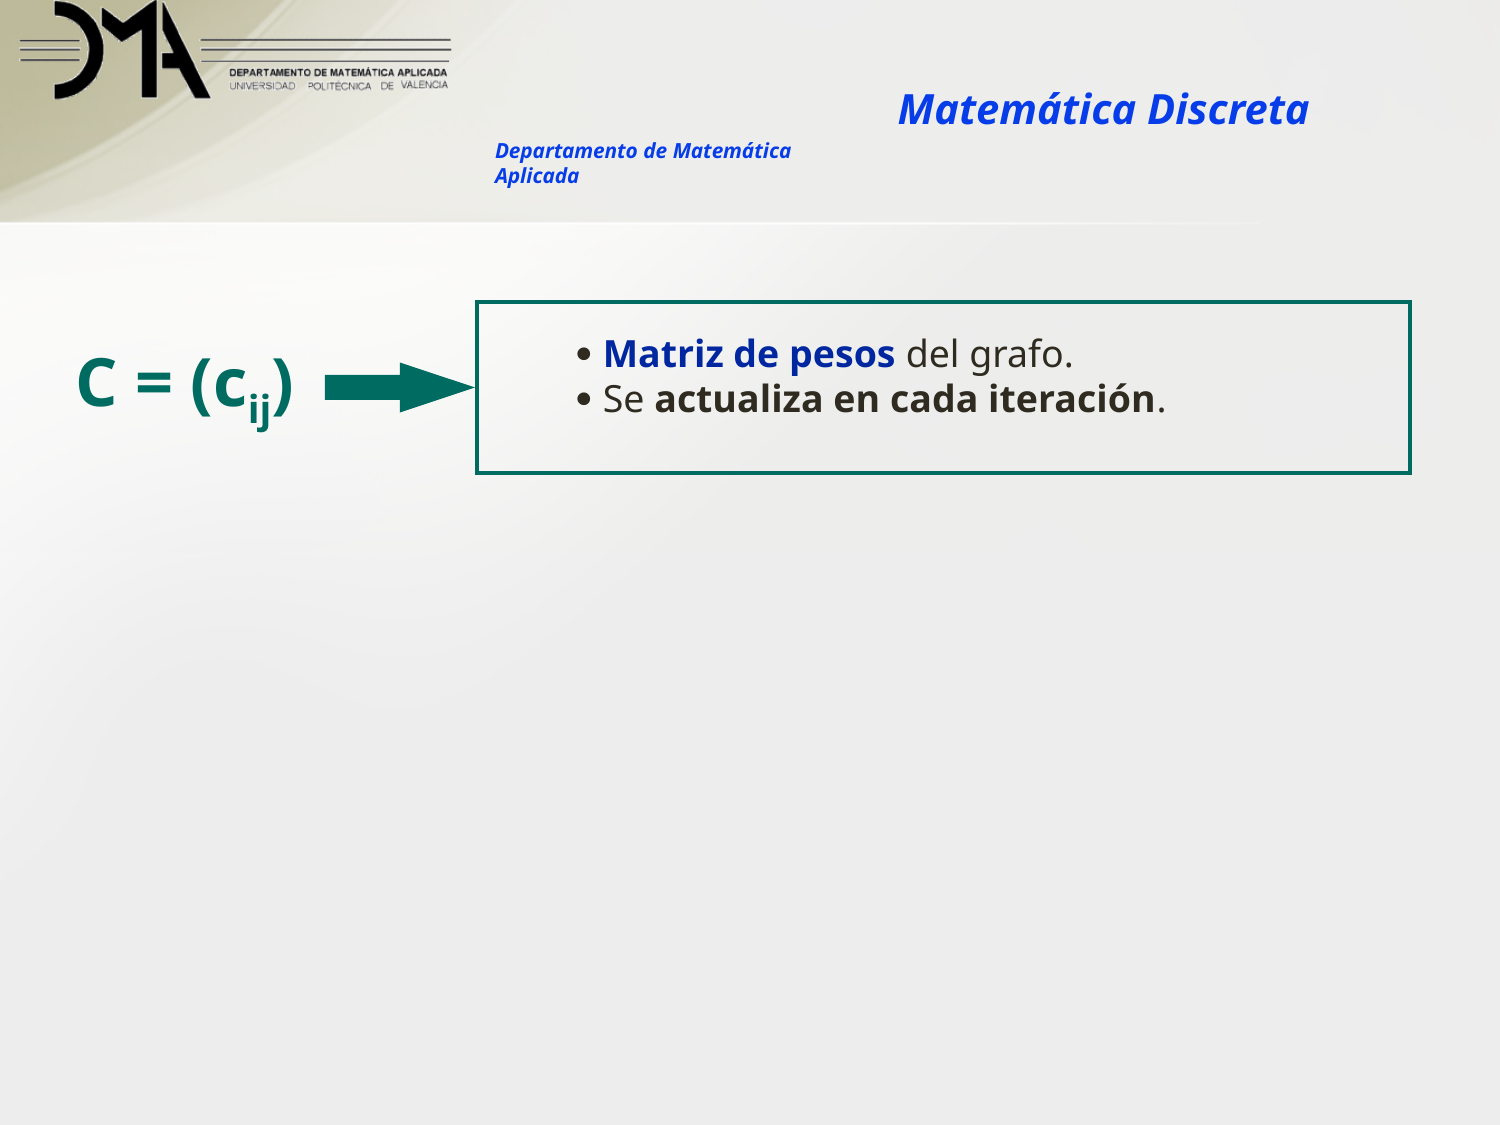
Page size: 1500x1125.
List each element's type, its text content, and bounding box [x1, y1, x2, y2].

picture [0, 0, 1500, 1125]
text_box C = (cij) [60, 332, 310, 439]
text_box [324, 362, 475, 413]
text_box Departamento de Matemática Aplicada [480, 130, 870, 195]
text_box [477, 302, 1411, 473]
text_box Matemática Discreta [882, 75, 1483, 140]
